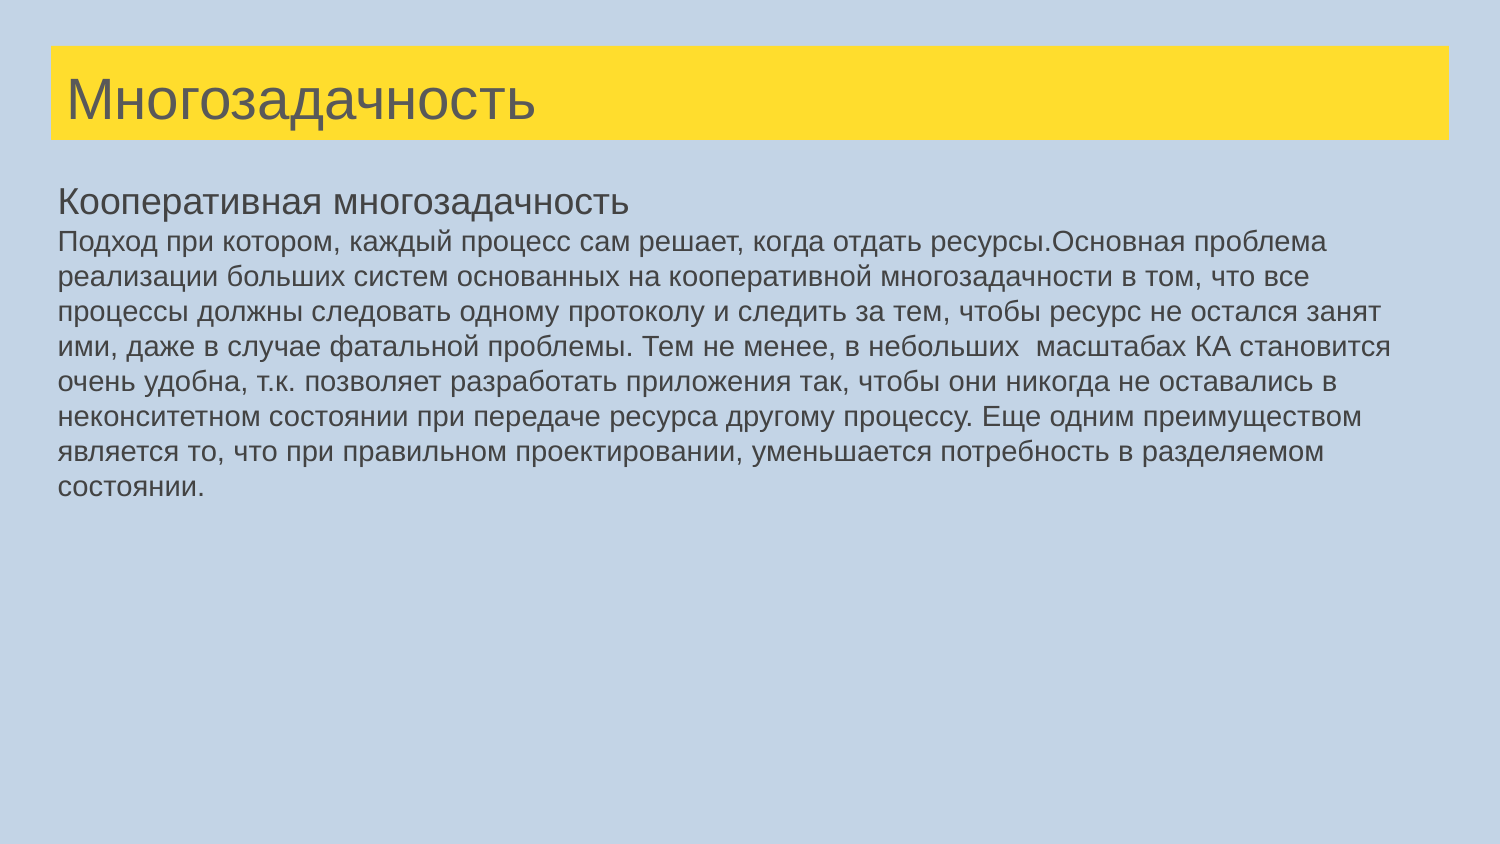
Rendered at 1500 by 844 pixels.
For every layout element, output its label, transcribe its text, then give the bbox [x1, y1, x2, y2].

list Кооперативная многозадачность Подход при котором, каждый процесс сам решает, когда отдать ресурсы.Основная проблема реализации больших систем основанных на кооперативной многозадачности в том, что все процессы должны следовать одному протоколу и следить за тем, чтобы ресурс не остался занят ими, даже в случае фатальной проблемы. Тем не менее, в небольших масштабах КА становится очень удобна, т.к. позволяет разработать приложения так, чтобы они никогда не оставались в неконситетном состоянии при передаче ресурса другому процессу. Еще одним преимуществом является то, что при правильном проектировании, уменьшается потребность в разделяемом состоянии. [42, 162, 1441, 720]
title Многозадачность [51, 45, 1449, 140]
